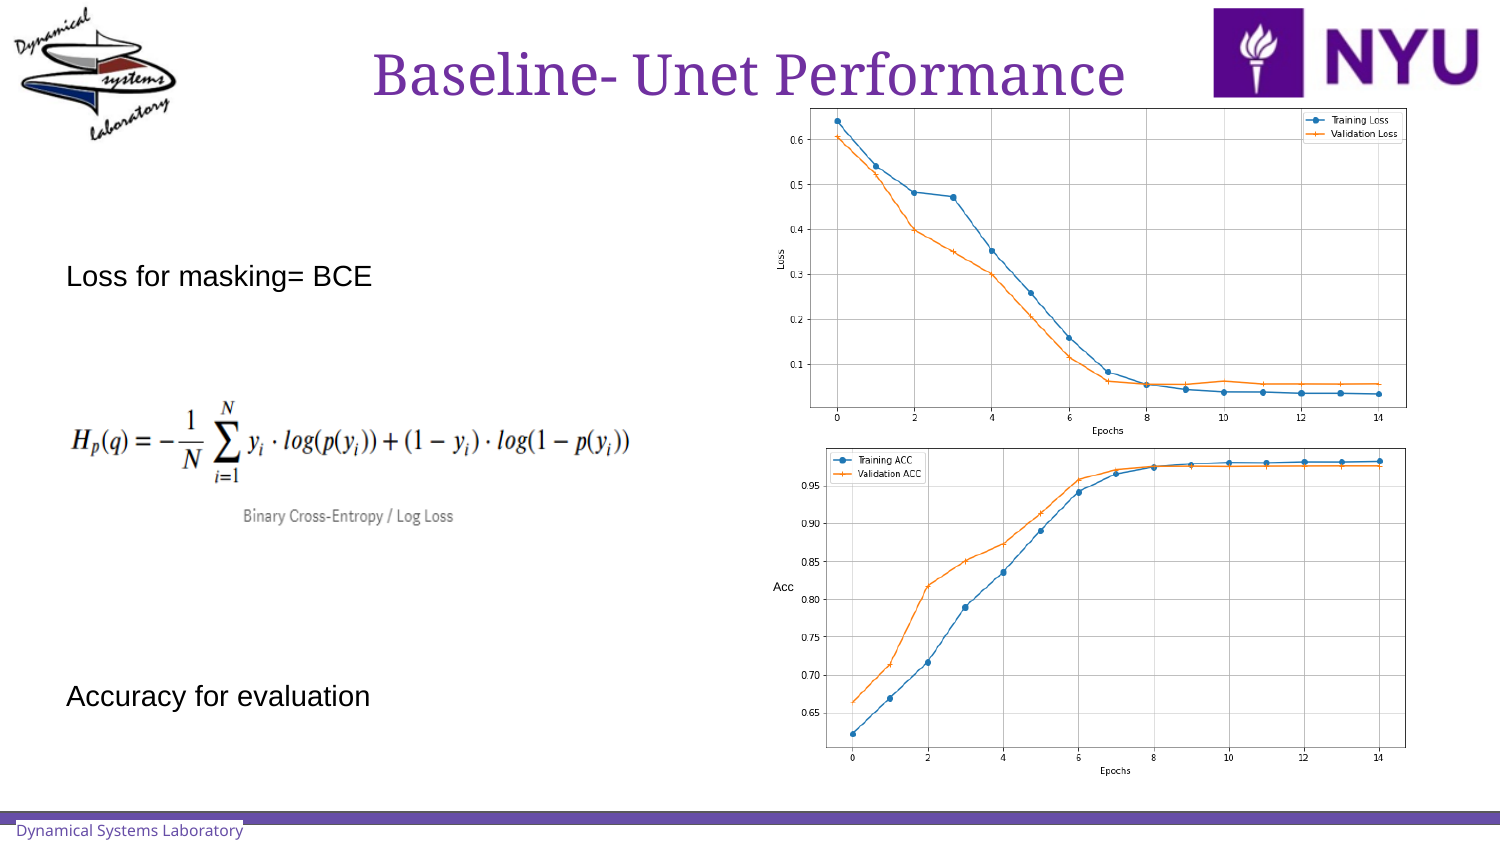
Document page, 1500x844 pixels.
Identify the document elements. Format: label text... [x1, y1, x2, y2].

picture [1194, 0, 1500, 127]
title Baseline- Unet Performance [51, 24, 1449, 153]
text_box Acc [758, 571, 788, 602]
picture [770, 101, 1411, 782]
picture [0, 0, 235, 147]
text_box Loss for masking= BCE Accuracy for evaluation [51, 242, 544, 367]
picture [43, 368, 670, 549]
text_box Loss for masking= BCE Accuracy for evaluation [51, 557, 544, 763]
